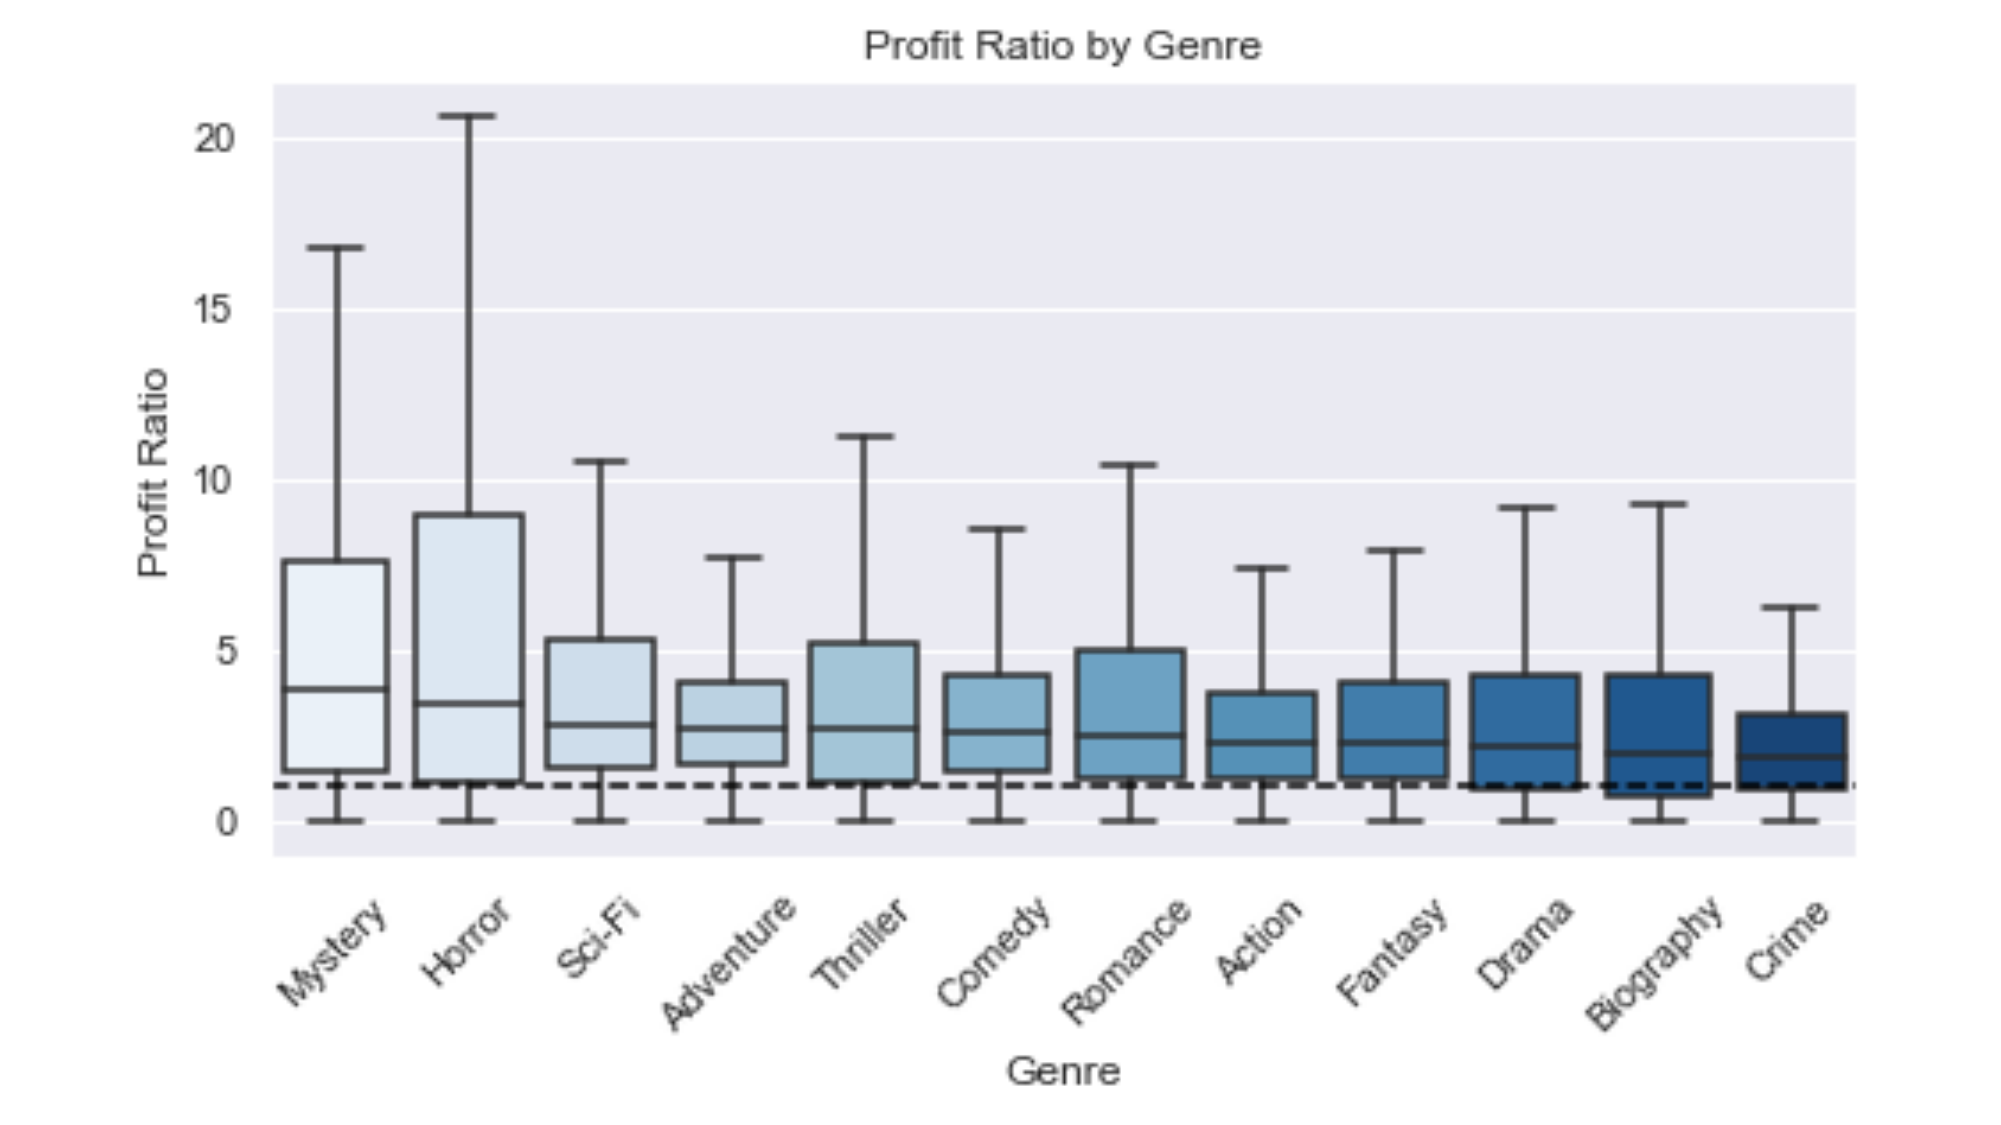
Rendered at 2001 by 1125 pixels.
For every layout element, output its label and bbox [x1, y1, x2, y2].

picture [118, 7, 1882, 1118]
